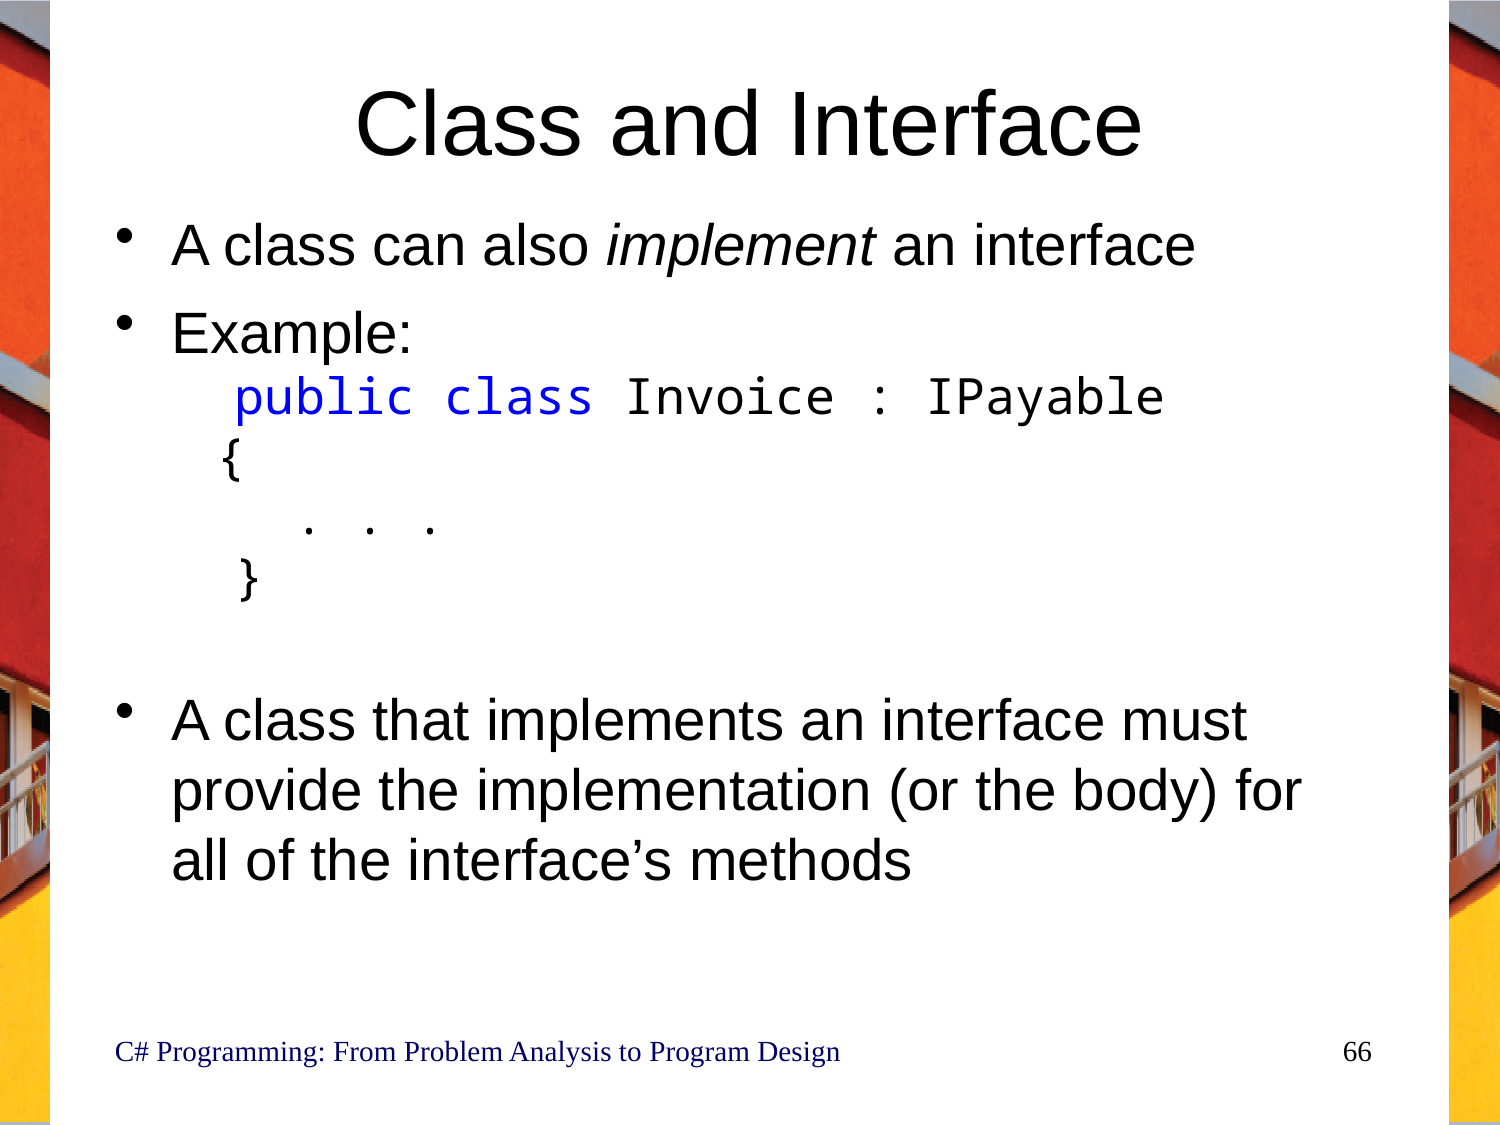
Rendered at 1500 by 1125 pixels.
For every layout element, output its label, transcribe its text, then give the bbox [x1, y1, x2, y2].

picture [1449, 0, 1500, 1125]
footer C# Programming: From Problem Analysis to Program Design [99, 1024, 988, 1101]
list A class can also implement an interface Example: public class Invoice : IPayable { . . . } A class that implements an interface must provide the implementation (or the body) for all of the interface’s methods [99, 199, 1376, 913]
slide_number 66 [1074, 1024, 1388, 1101]
title Class and Interface [112, 24, 1388, 213]
picture [0, 0, 50, 1125]
